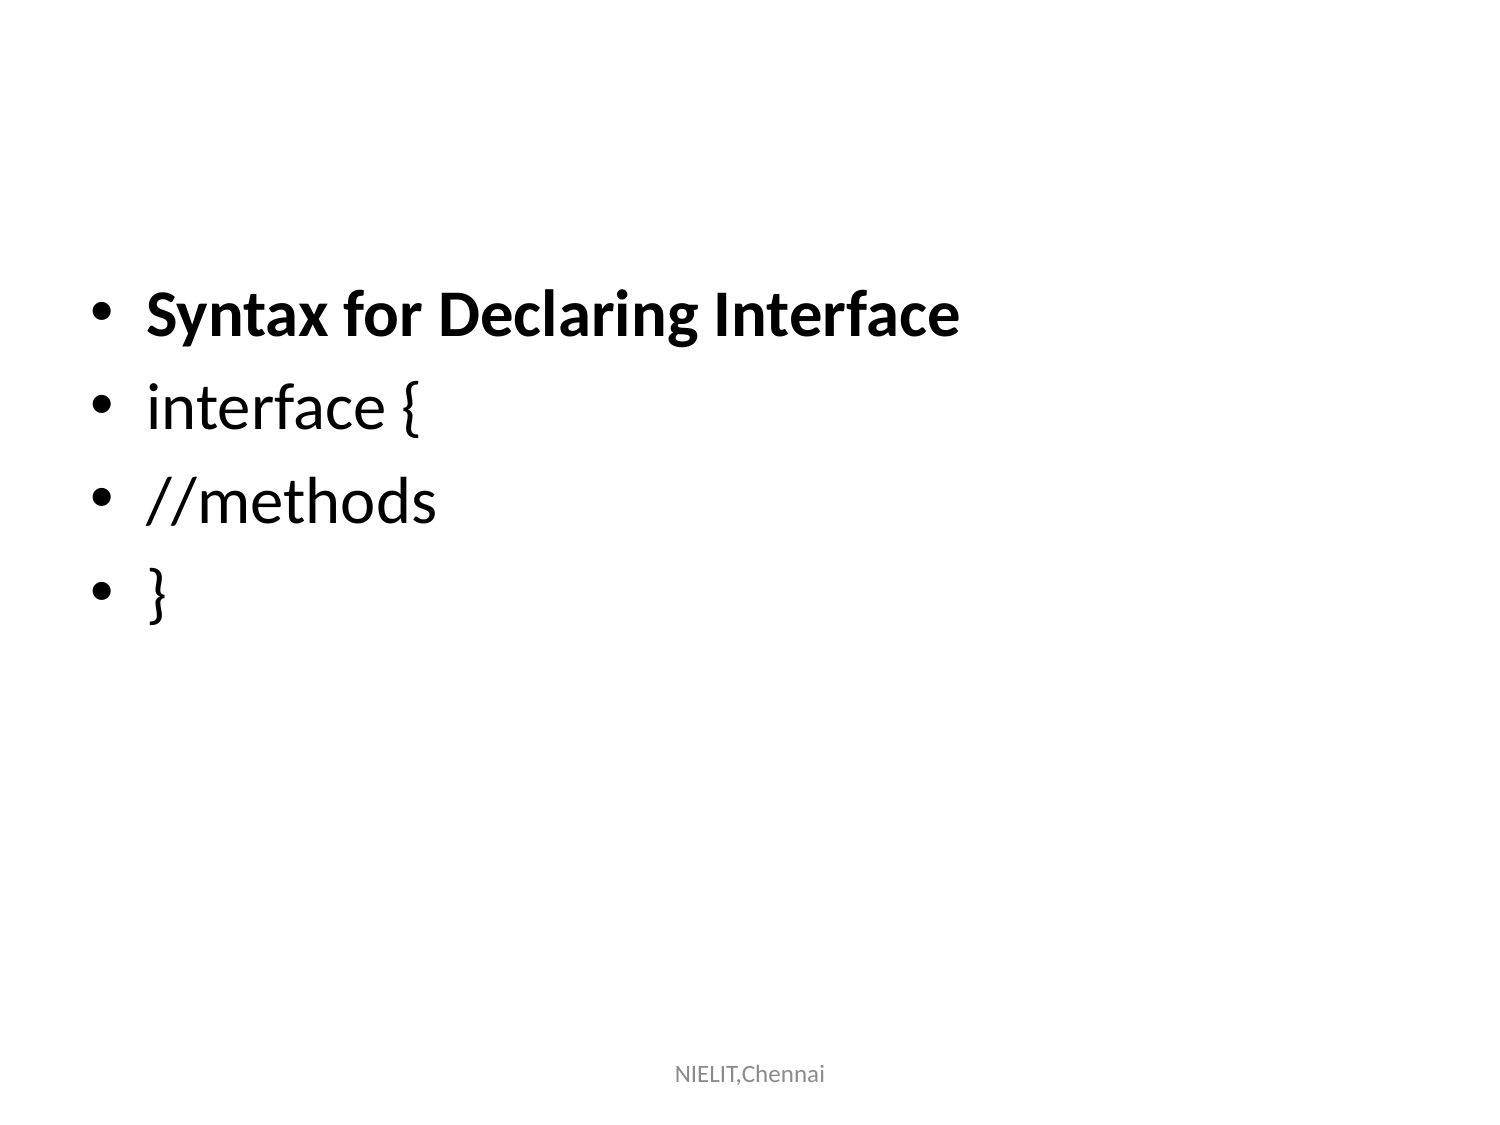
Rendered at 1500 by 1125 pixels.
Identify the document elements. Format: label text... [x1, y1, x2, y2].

footer NIELIT,Chennai [512, 1042, 988, 1103]
list Syntax for Declaring Interface interface { //methods } [75, 262, 1425, 1005]
